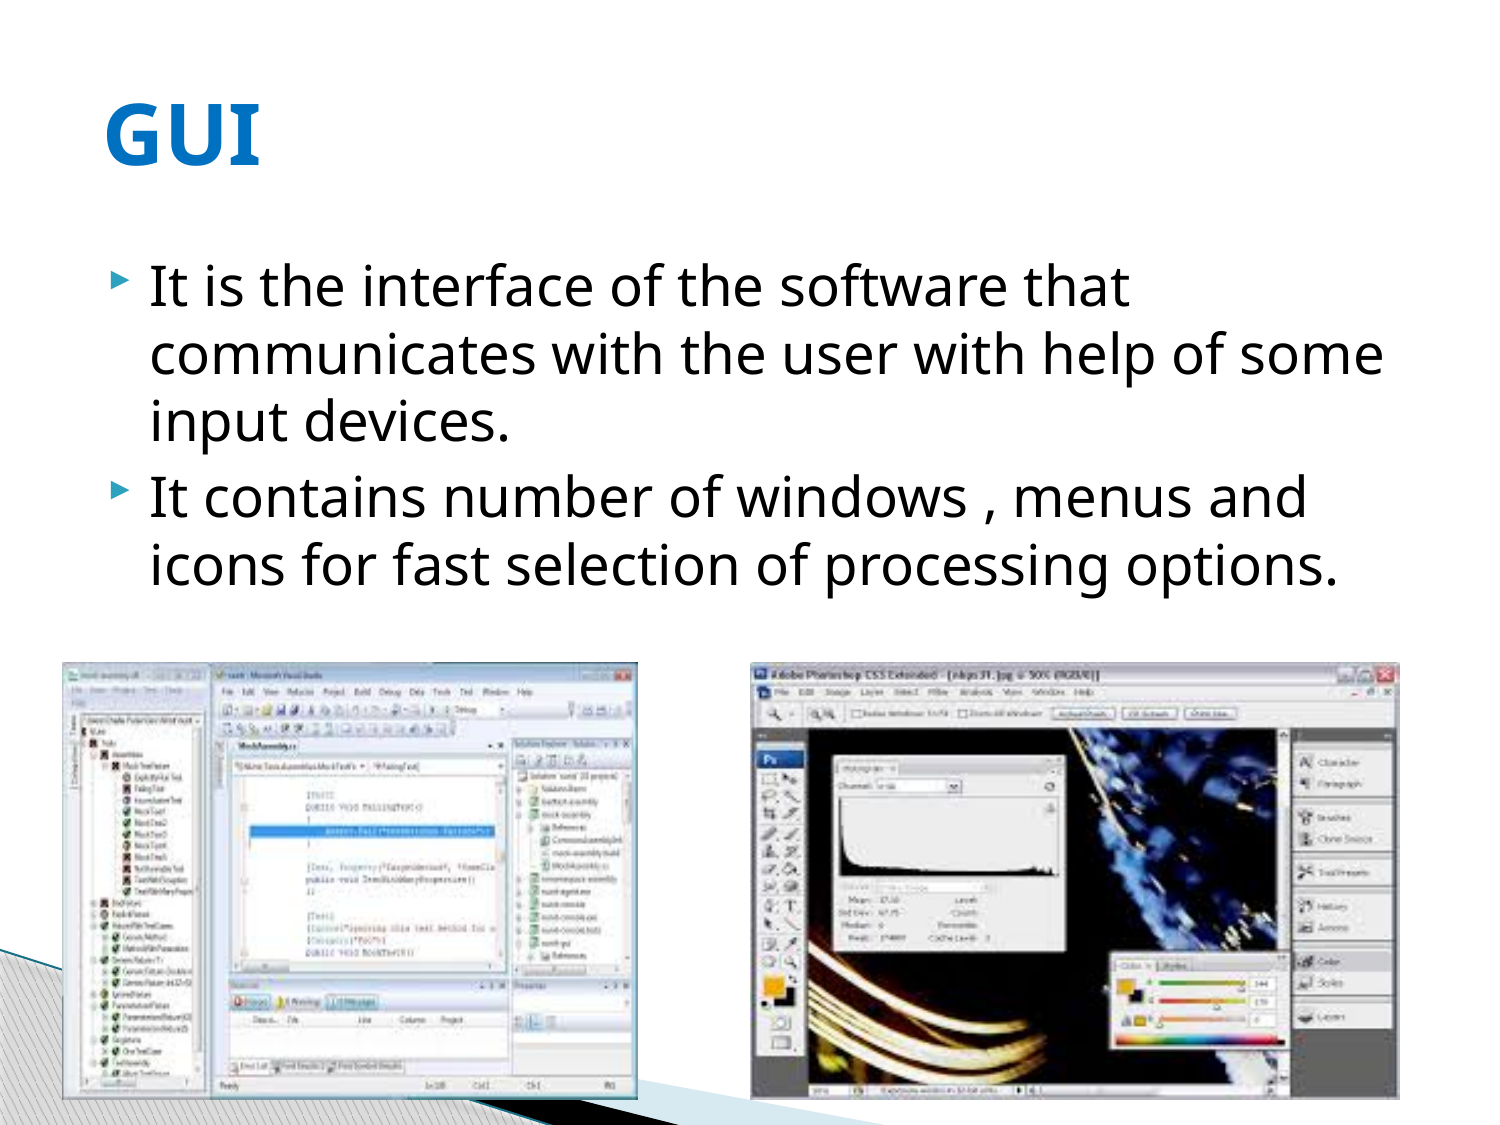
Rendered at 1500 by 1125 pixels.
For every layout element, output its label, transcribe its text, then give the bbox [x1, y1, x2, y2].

picture [749, 662, 1401, 1101]
title GUI [87, 37, 1438, 225]
list It is the interface of the software that communicates with the user with help of some input devices. It contains number of windows , menus and icons for fast selection of processing options. [75, 243, 1425, 986]
picture [62, 662, 638, 1101]
